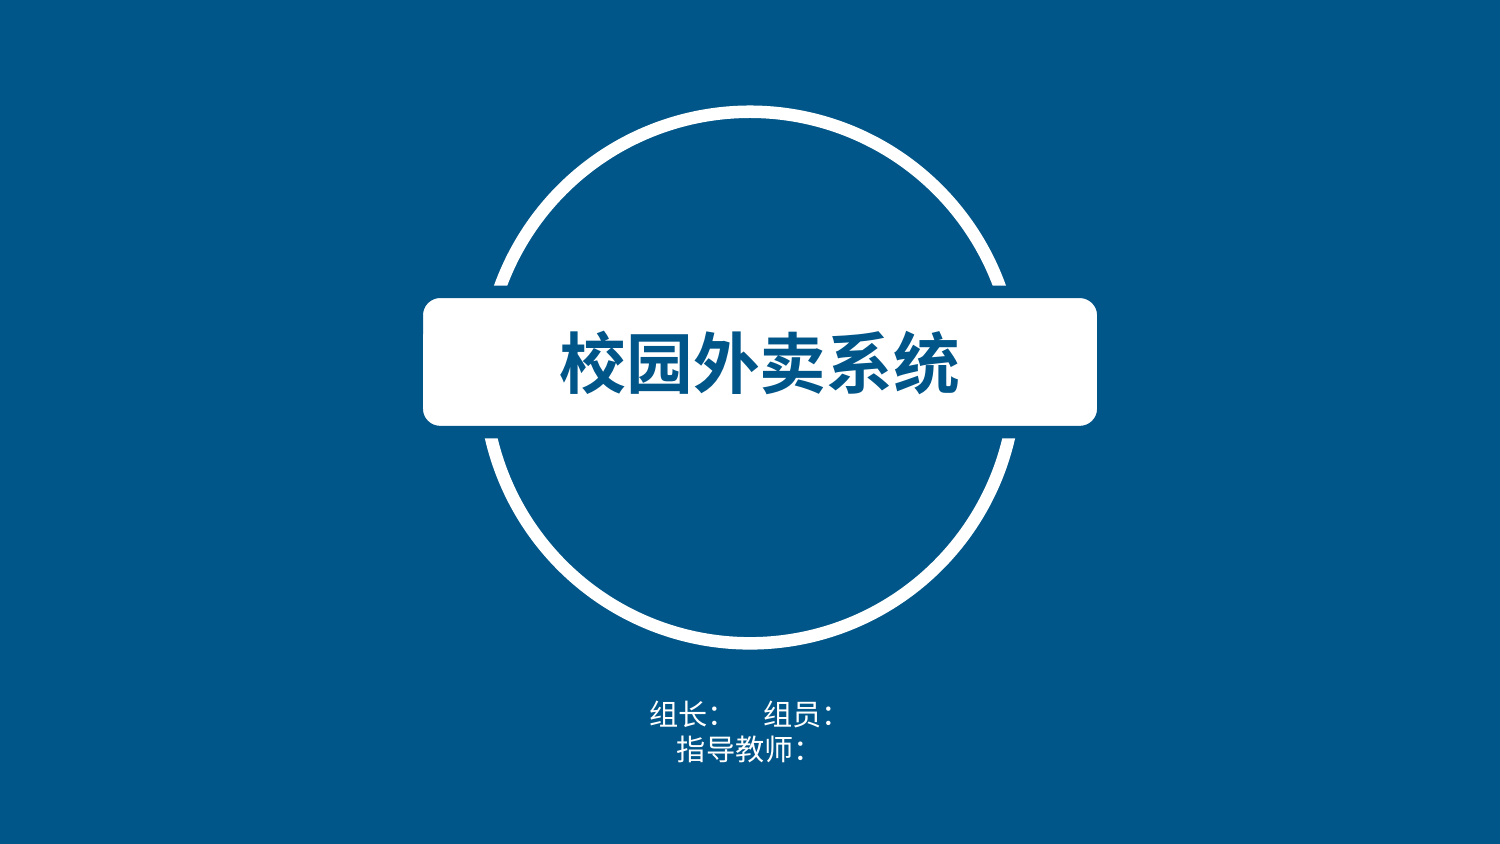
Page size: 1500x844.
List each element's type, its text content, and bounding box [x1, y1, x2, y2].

text_box [497, 109, 1003, 289]
text_box [488, 435, 1012, 646]
text_box 校园外卖系统 [414, 289, 1106, 435]
text_box 组长： 组员： 指导教师： [358, 688, 1142, 774]
